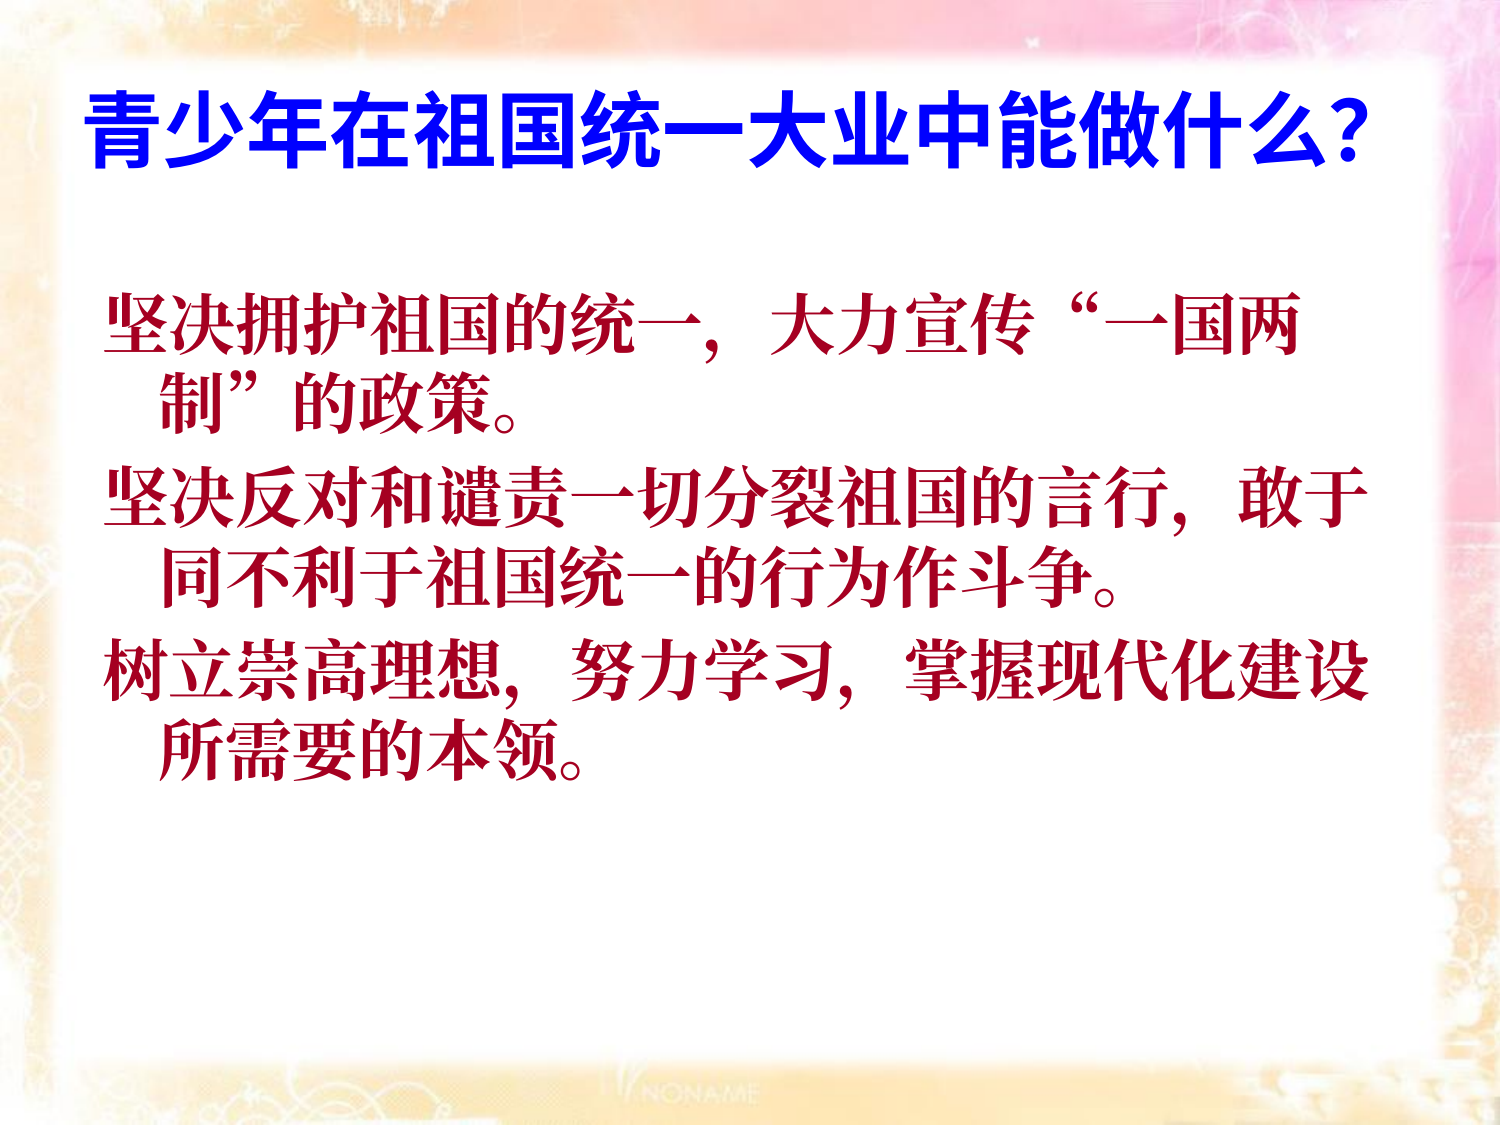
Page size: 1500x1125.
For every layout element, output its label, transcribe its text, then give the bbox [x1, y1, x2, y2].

text_box 青少年在祖国统一大业中能做什么？ [65, 70, 1428, 186]
picture [0, 0, 1500, 1125]
text_box 坚决拥护祖国的统一，大力宣传“一国两制”的政策。 坚决反对和谴责一切分裂祖国的言行，敢于同不利于祖国统一的行为作斗争。 树立崇高理想，努力学习，掌握现代化建设所需要的本领。 [87, 275, 1436, 763]
